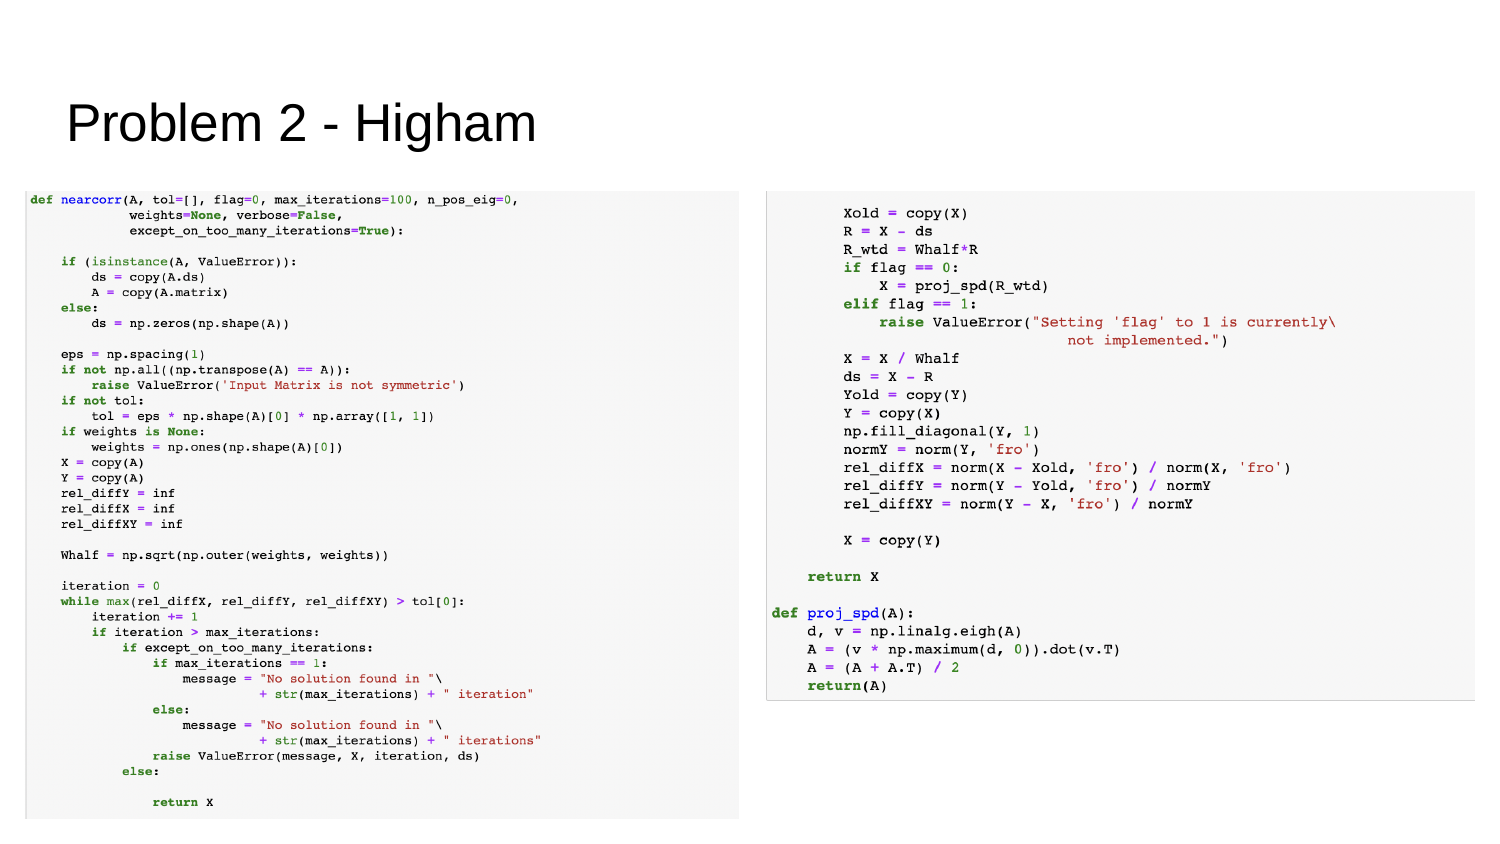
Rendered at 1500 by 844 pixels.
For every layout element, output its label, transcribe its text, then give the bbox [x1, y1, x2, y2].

picture [24, 191, 739, 819]
title Problem 2 - Higham [51, 72, 1449, 167]
picture [763, 191, 1476, 701]
